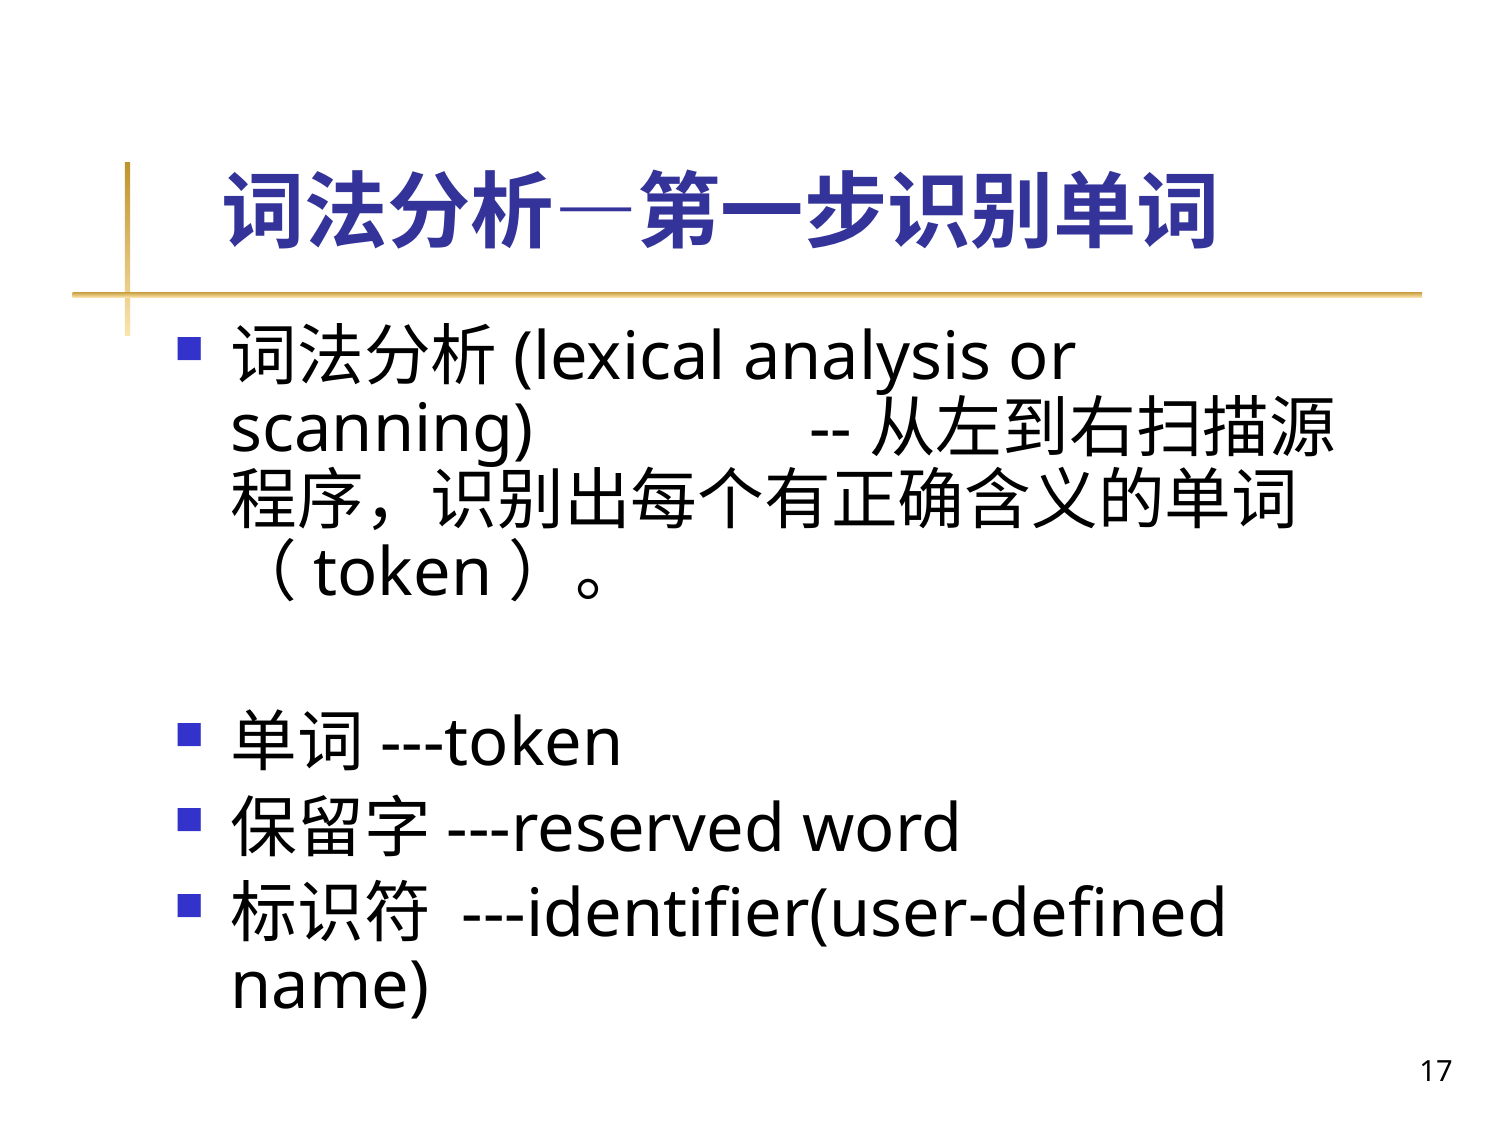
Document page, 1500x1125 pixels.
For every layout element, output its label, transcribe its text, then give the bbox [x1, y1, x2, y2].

list 词法分析(lexical analysis or scanning) --从左到右扫描源程序，识别出每个有正确含义的单词（token）。 单词---token 保留字---reserved word 标识符 ---identifier(user-defined name) [159, 314, 1365, 1096]
slide_number 17 [1154, 1023, 1468, 1100]
title 词法分析—第一步识别单词 [206, 125, 1471, 266]
